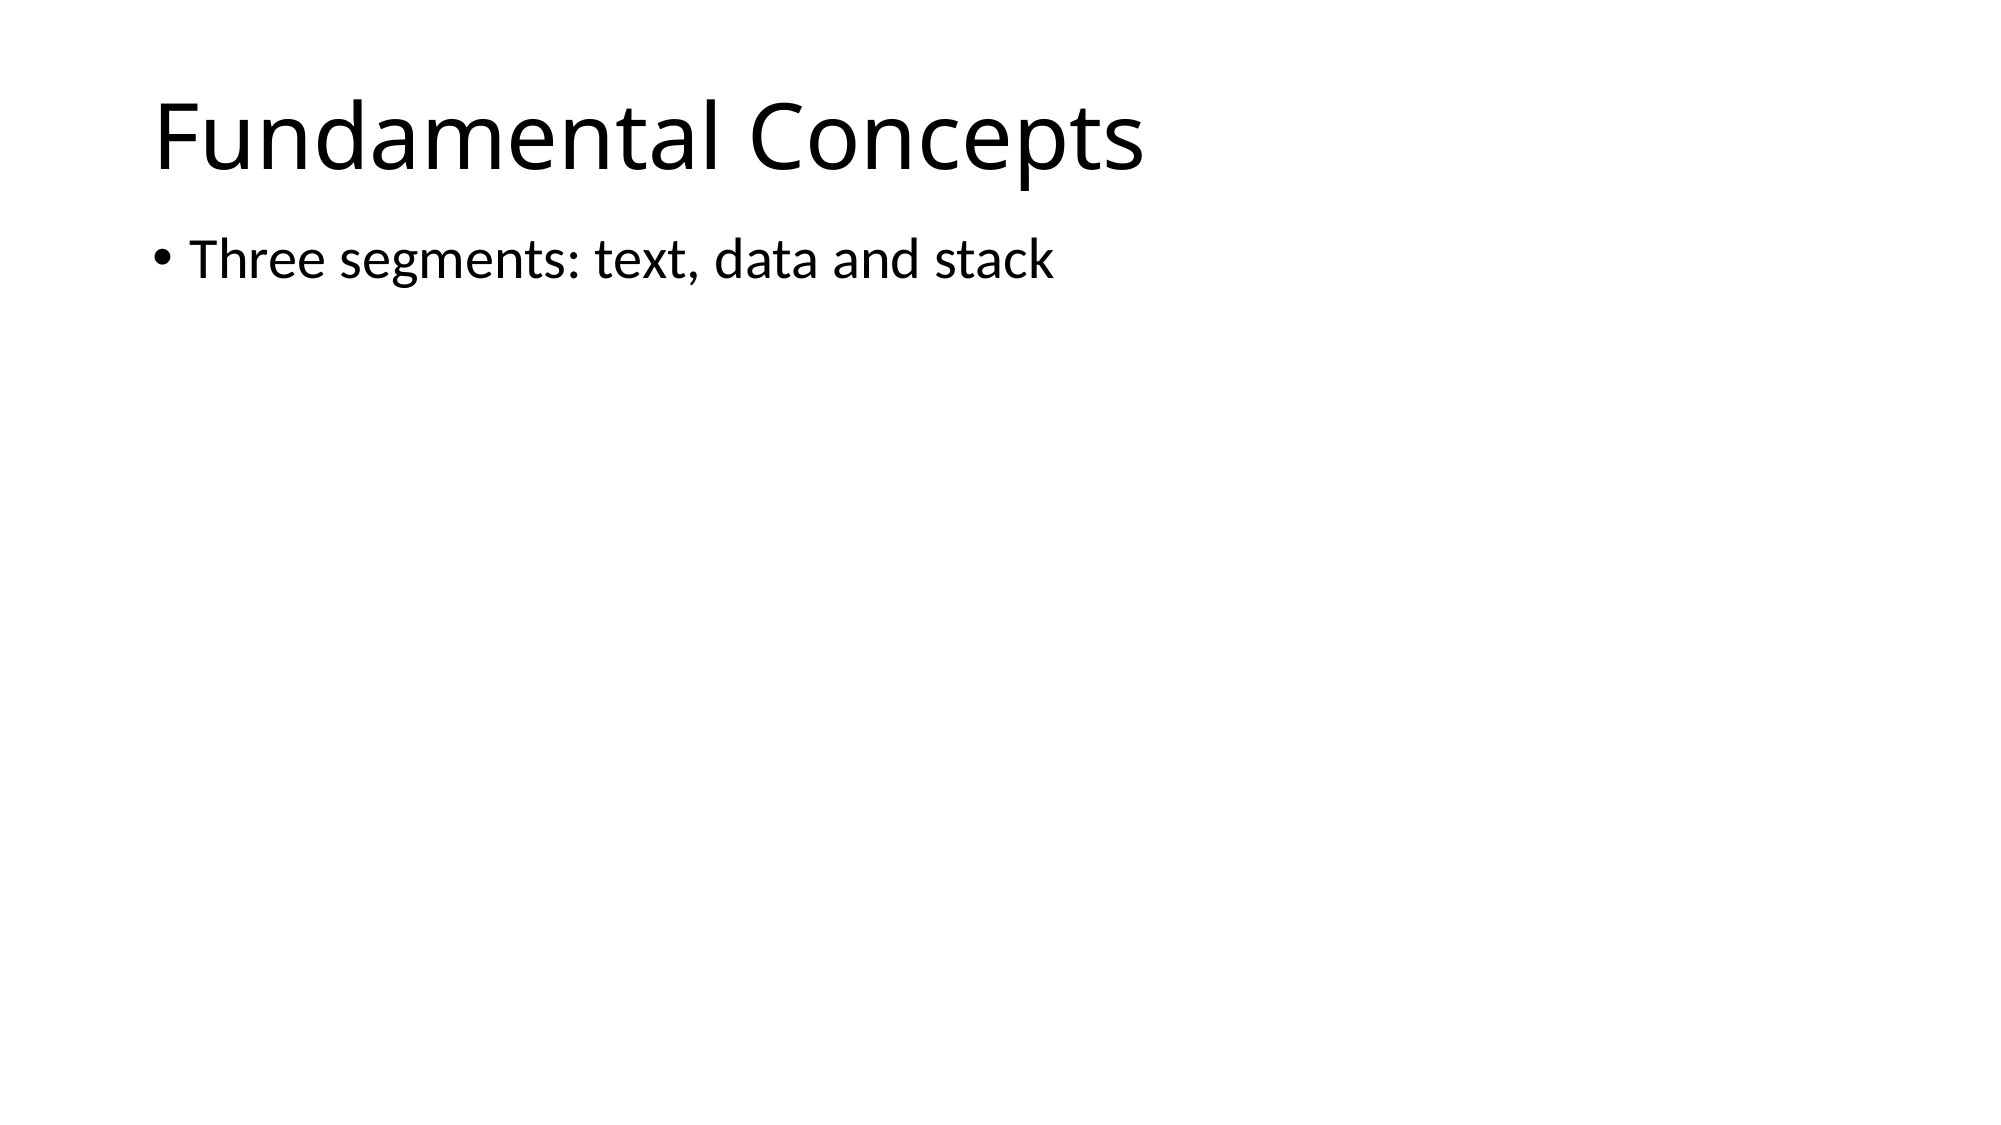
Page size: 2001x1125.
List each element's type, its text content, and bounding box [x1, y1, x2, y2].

list Three segments: text, data and stack [137, 220, 1863, 1014]
title Fundamental Concepts [137, 59, 1863, 220]
